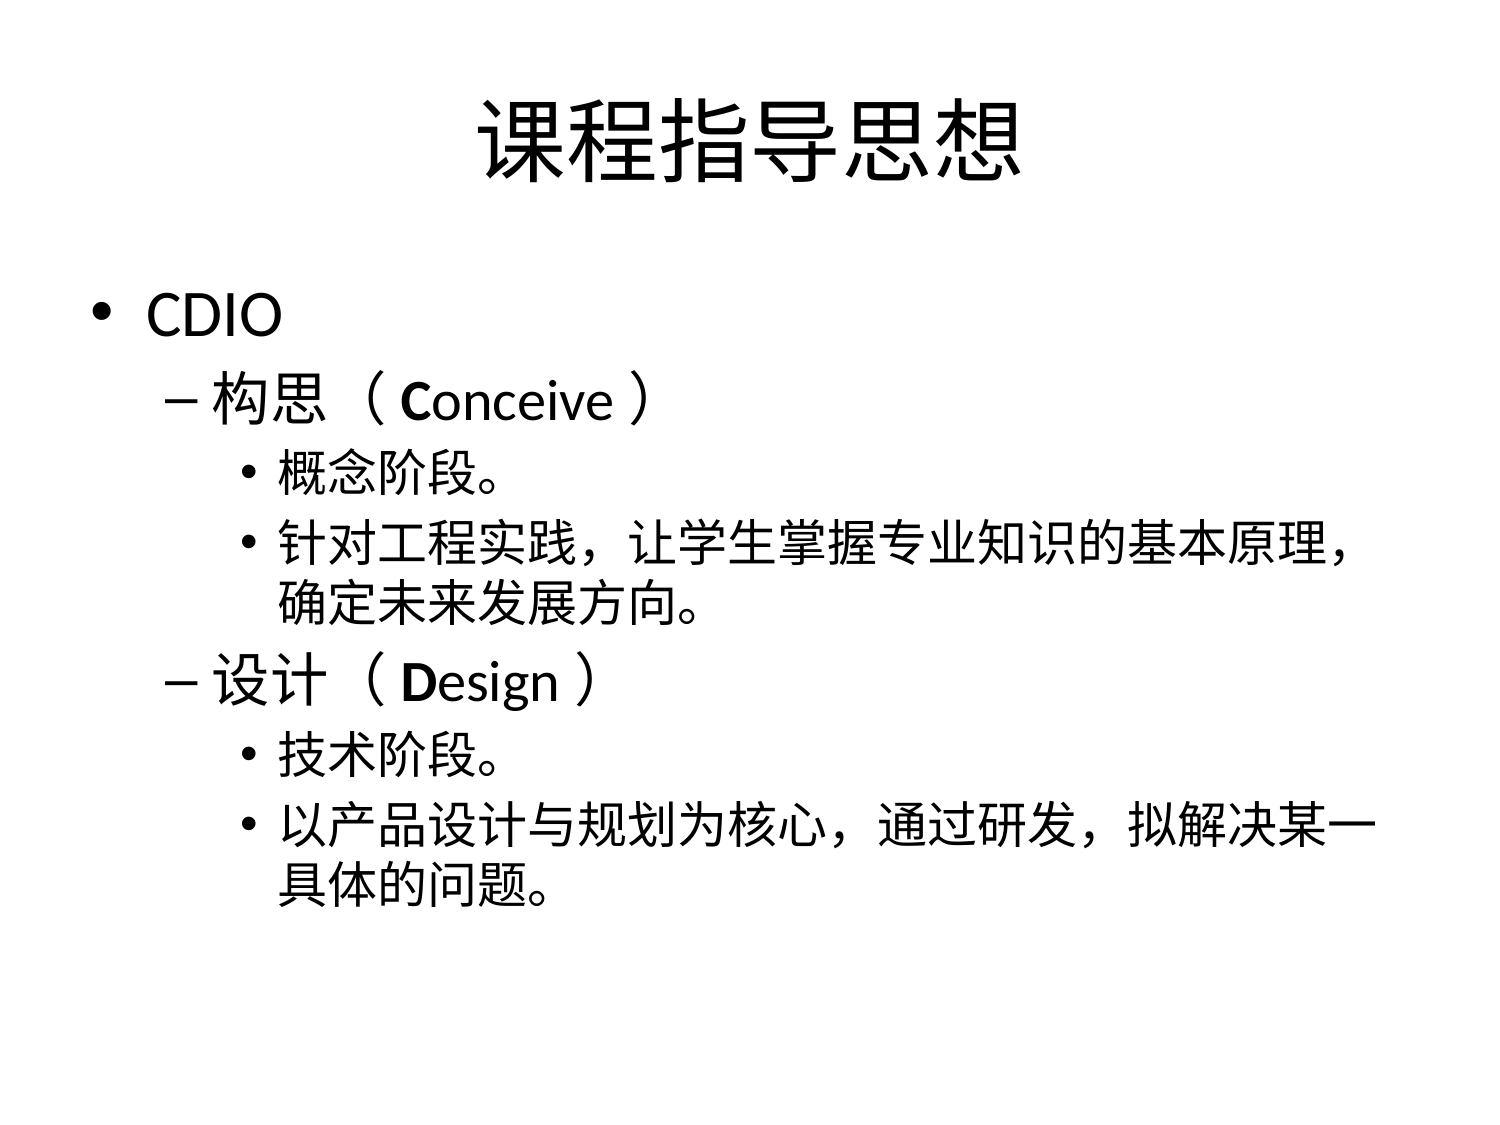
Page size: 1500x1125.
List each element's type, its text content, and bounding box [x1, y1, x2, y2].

list CDIO 构思（Conceive） 概念阶段。 针对工程实践，让学生掌握专业知识的基本原理，确定未来发展方向。 设计（Design） 技术阶段。 以产品设计与规划为核心，通过研发，拟解决某一具体的问题。 [74, 262, 1426, 1006]
title 课程指导思想 [74, 44, 1426, 233]
